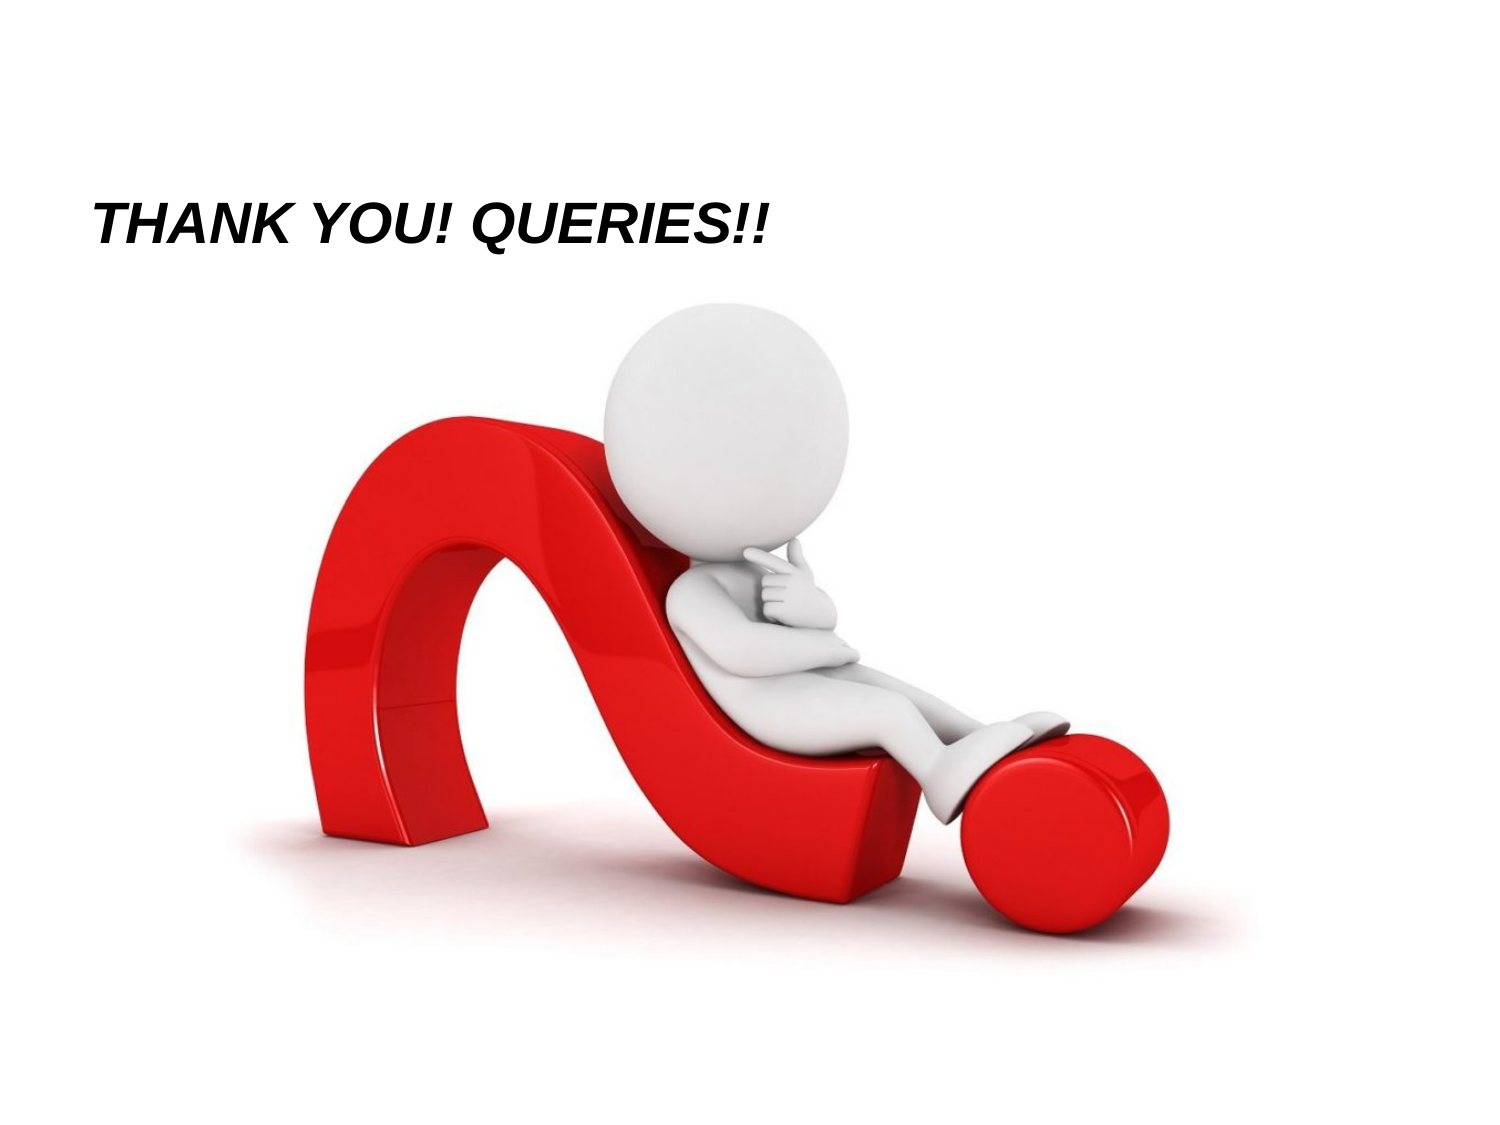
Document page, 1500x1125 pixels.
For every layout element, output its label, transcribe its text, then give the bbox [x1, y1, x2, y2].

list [183, 262, 1317, 1006]
title THANK YOU! QUERIES!! [75, 0, 1425, 263]
